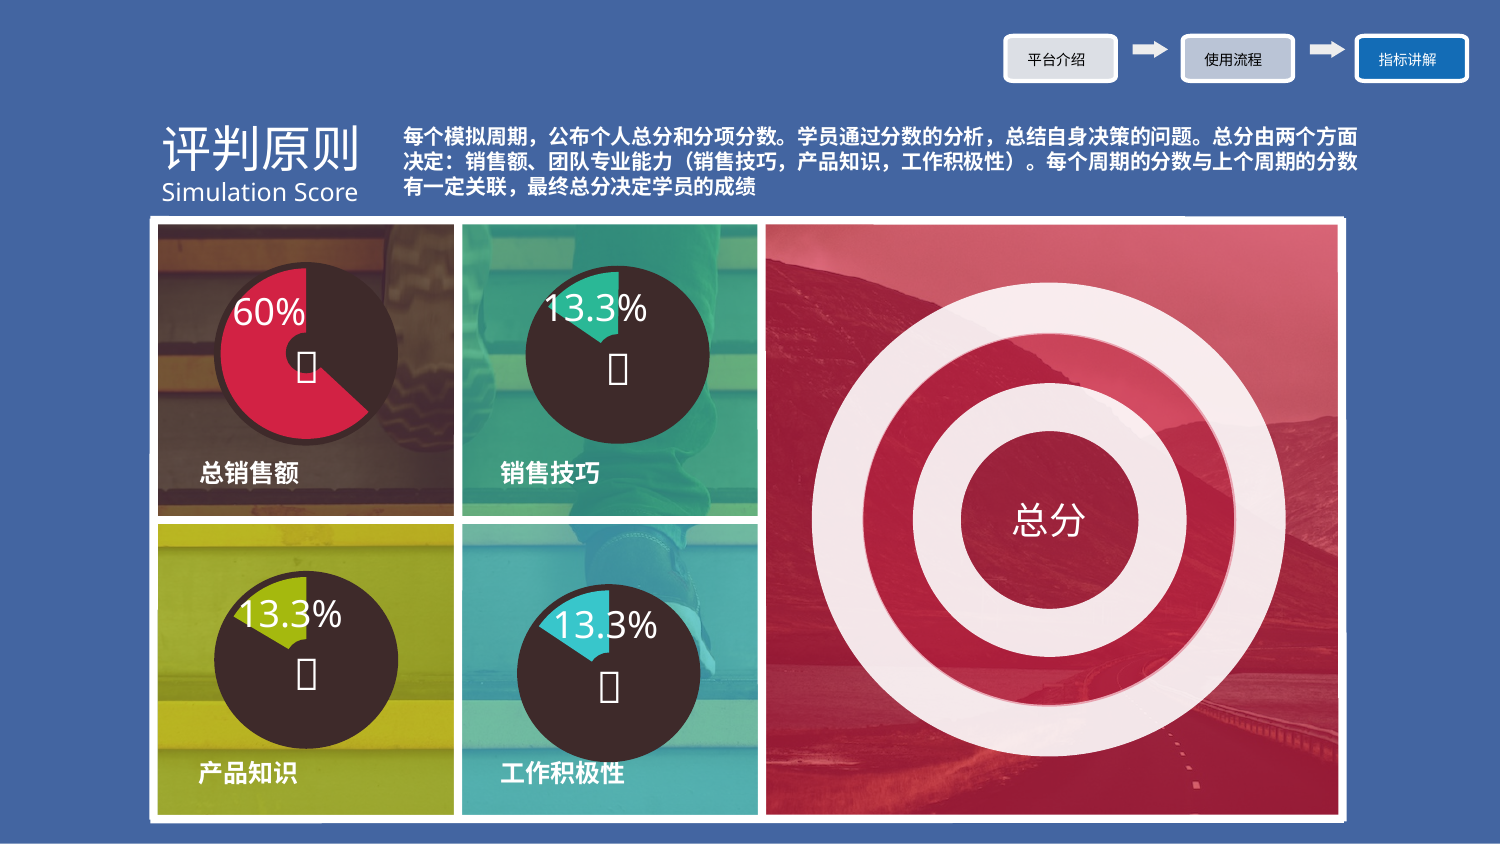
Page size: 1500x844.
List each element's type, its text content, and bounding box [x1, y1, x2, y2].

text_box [525, 265, 710, 444]
text_box 每个模拟周期，公布个人总分和分项分数。学员通过分数的分析，总结自身决策的问题。总分由两个方面决定：销售额、团队专业能力（销售技巧，产品知识，工作积极性）。每个周期的分数与上个周期的分数有一定关联，最终总分决定学员的成绩 [392, 117, 1388, 204]
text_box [517, 584, 701, 763]
picture [459, 520, 760, 818]
picture [157, 221, 457, 519]
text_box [213, 262, 398, 446]
text_box Simulation Score [150, 171, 522, 213]
picture [157, 520, 457, 818]
picture [763, 221, 1341, 818]
text_box 评判原则 [150, 112, 522, 171]
text_box [0, 0, 1500, 844]
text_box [1005, 35, 1468, 81]
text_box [214, 570, 399, 749]
picture [459, 221, 760, 519]
